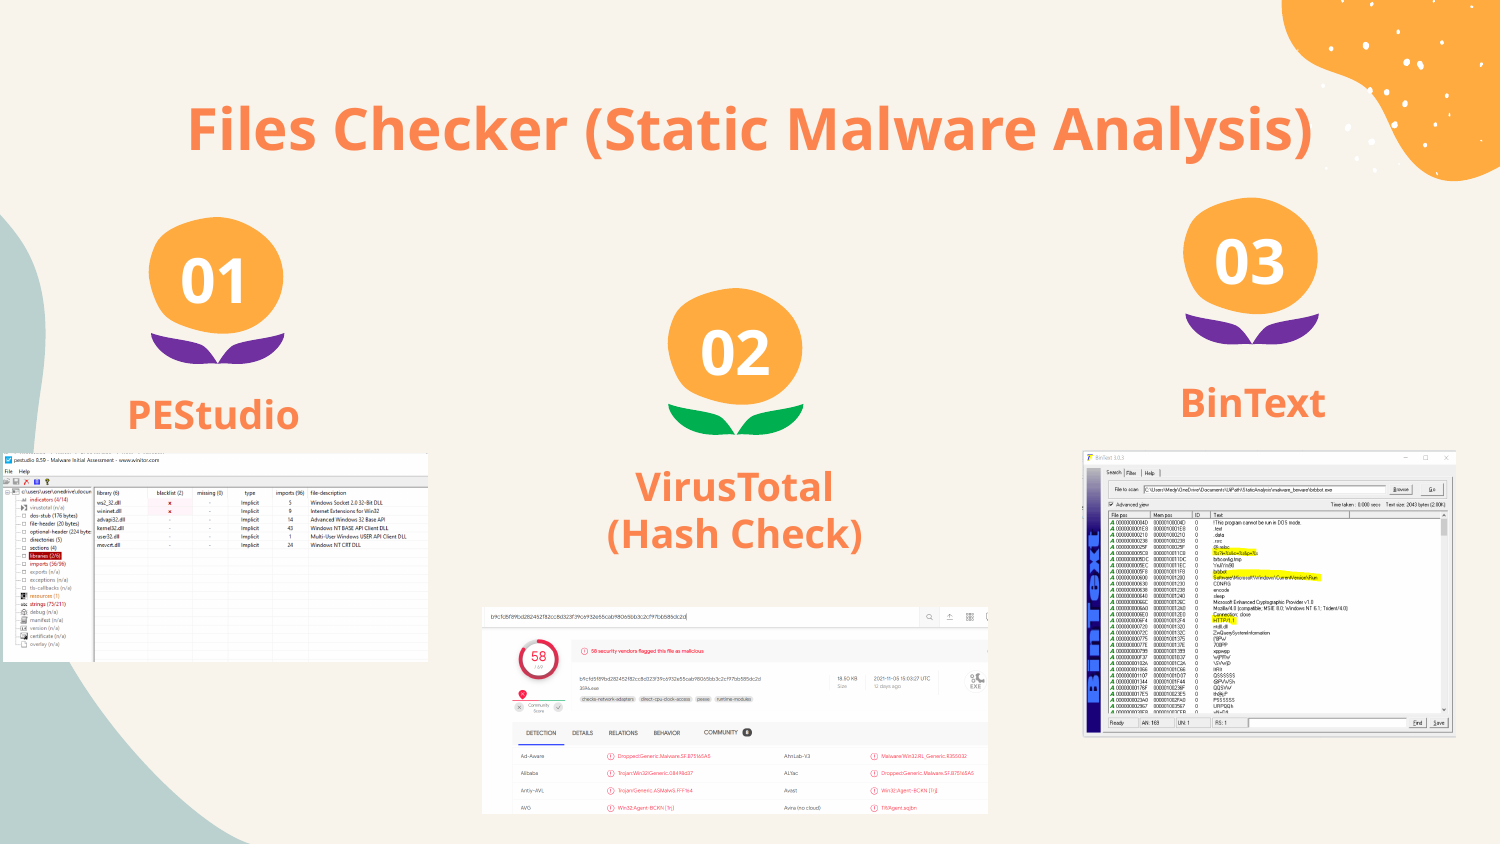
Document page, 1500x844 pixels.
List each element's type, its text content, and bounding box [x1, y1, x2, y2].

picture [1081, 450, 1456, 738]
title PEStudio [64, 375, 363, 447]
title Files Checker (Static Malware Analysis) [51, 76, 1449, 171]
title VirusTotal (Hash Check) [544, 446, 926, 518]
title BinText [1098, 363, 1409, 449]
picture [482, 607, 988, 814]
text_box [1182, 196, 1319, 357]
picture [3, 452, 429, 662]
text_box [148, 216, 284, 376]
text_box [667, 287, 803, 447]
